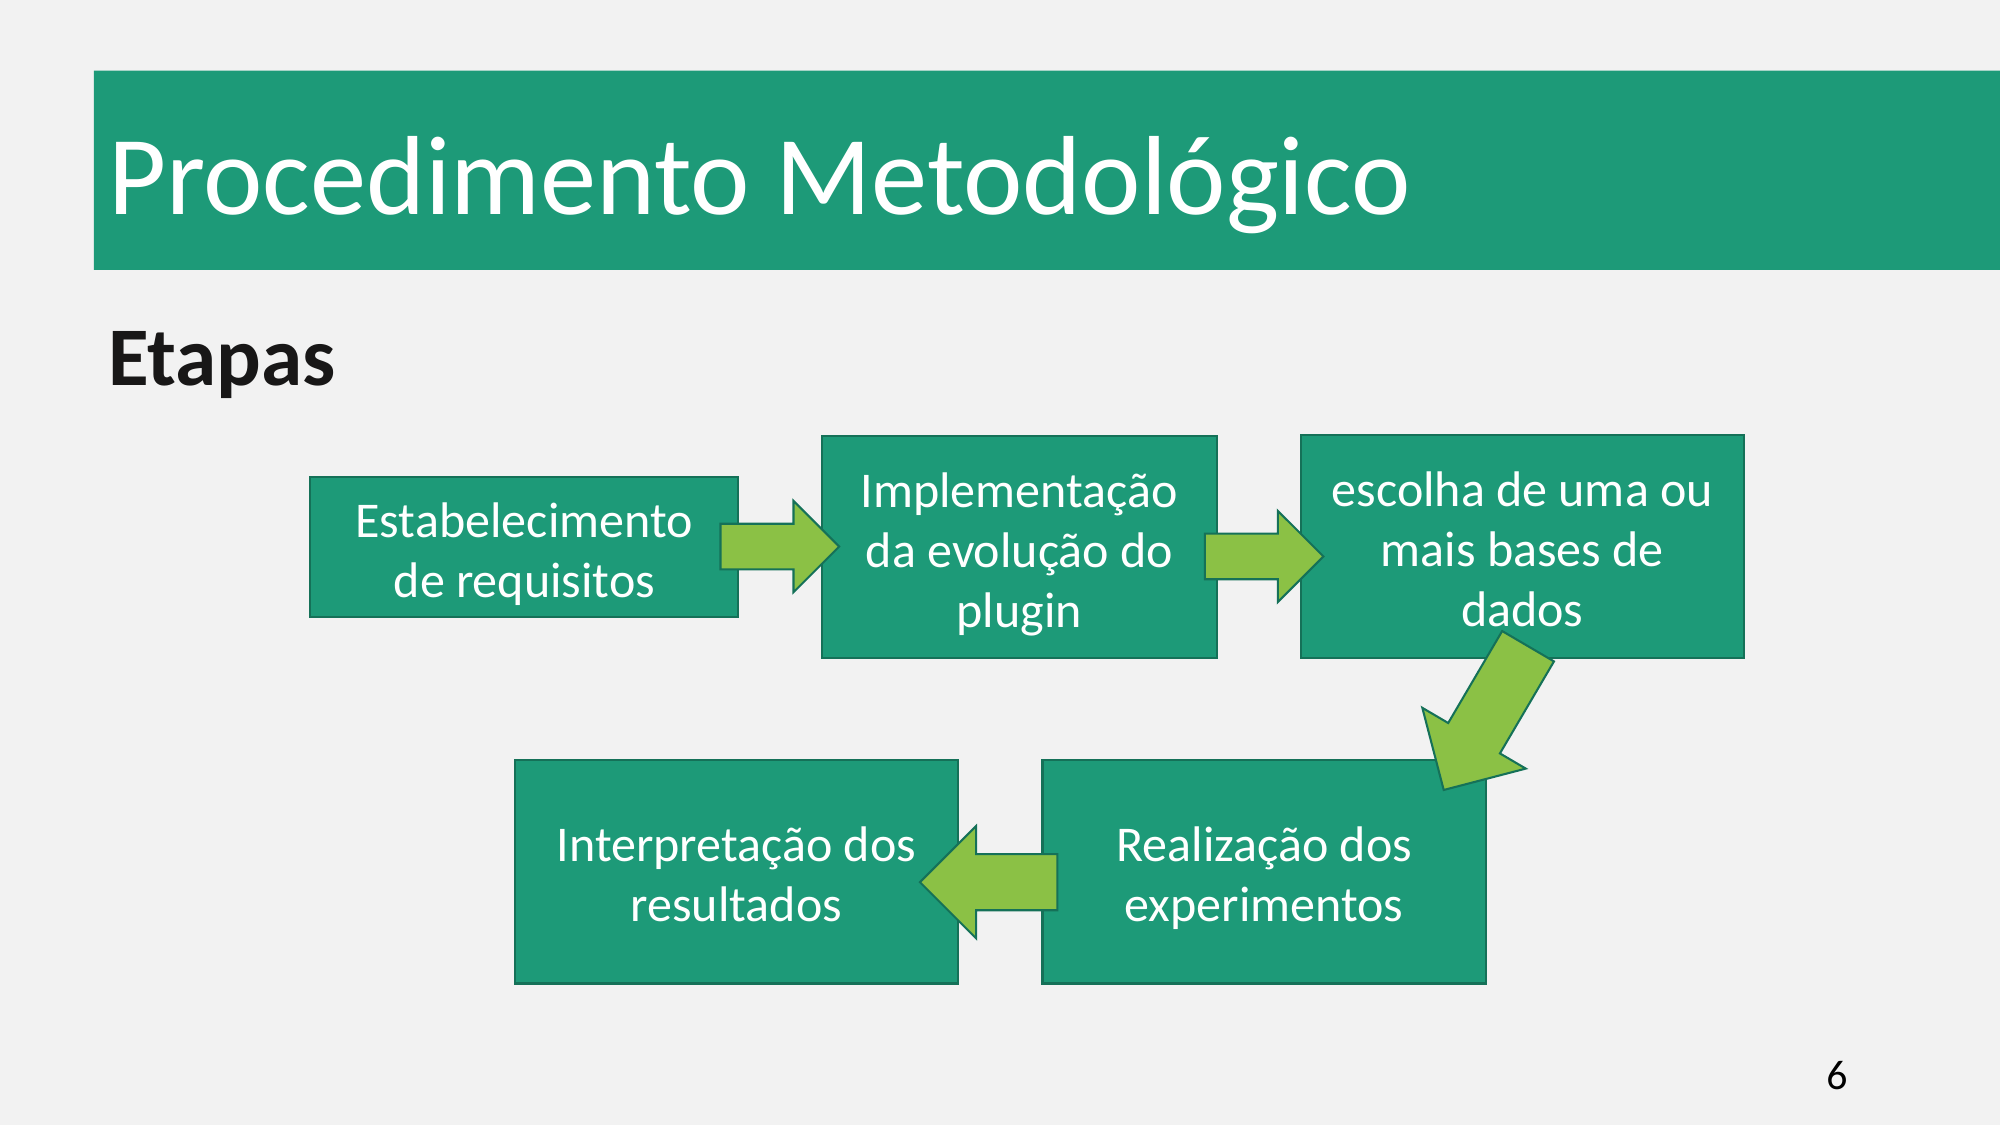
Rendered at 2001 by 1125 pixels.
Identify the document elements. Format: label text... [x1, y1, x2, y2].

text_box Implementação da evolução do plugin [821, 435, 1218, 659]
text_box escolha de uma ou mais bases de dados [1300, 434, 1745, 659]
text_box [719, 498, 841, 595]
text_box [93, 70, 2000, 271]
text_box Realização dos experimentos [1041, 759, 1487, 985]
text_box Procedimento Metodológico [93, 94, 1907, 245]
slide_number 6 [1412, 1042, 1863, 1103]
text_box [918, 823, 1059, 941]
text_box Etapas [93, 294, 1907, 410]
text_box Estabelecimento de requisitos [309, 476, 739, 618]
text_box Interpretação dos resultados [514, 759, 959, 985]
text_box [1420, 629, 1556, 792]
text_box [1203, 508, 1325, 605]
